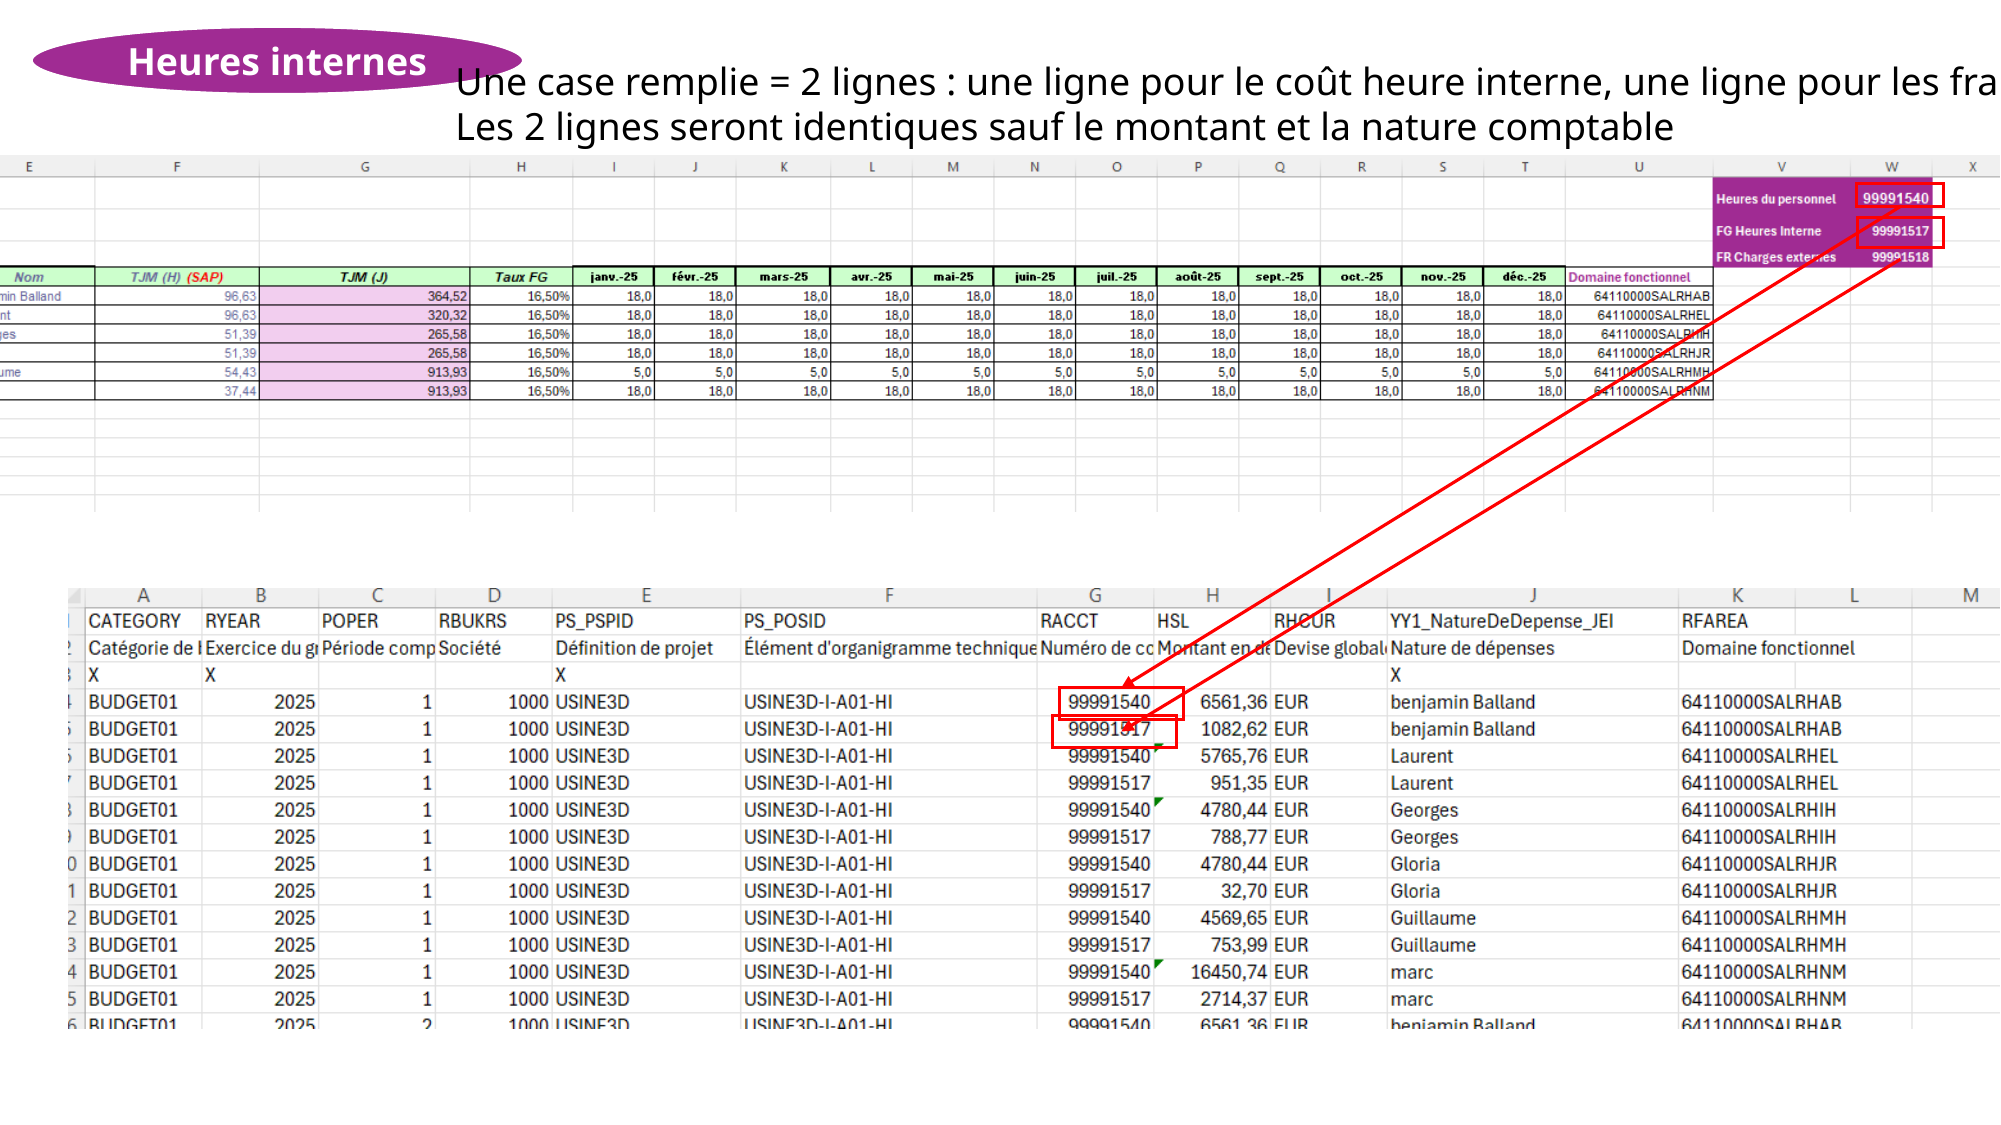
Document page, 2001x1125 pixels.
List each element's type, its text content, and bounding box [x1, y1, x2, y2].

picture [0, 154, 2000, 512]
text_box Une case remplie = 2 lignes : une ligne pour le coût heure interne, une ligne pour les frais généraux Les 2 lignes seront identiques sauf le montant et la nature comptable [440, 50, 2000, 154]
text_box Heures internes [28, 23, 518, 98]
picture [68, 588, 2000, 1029]
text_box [1120, 205, 1901, 258]
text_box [1120, 258, 1901, 732]
